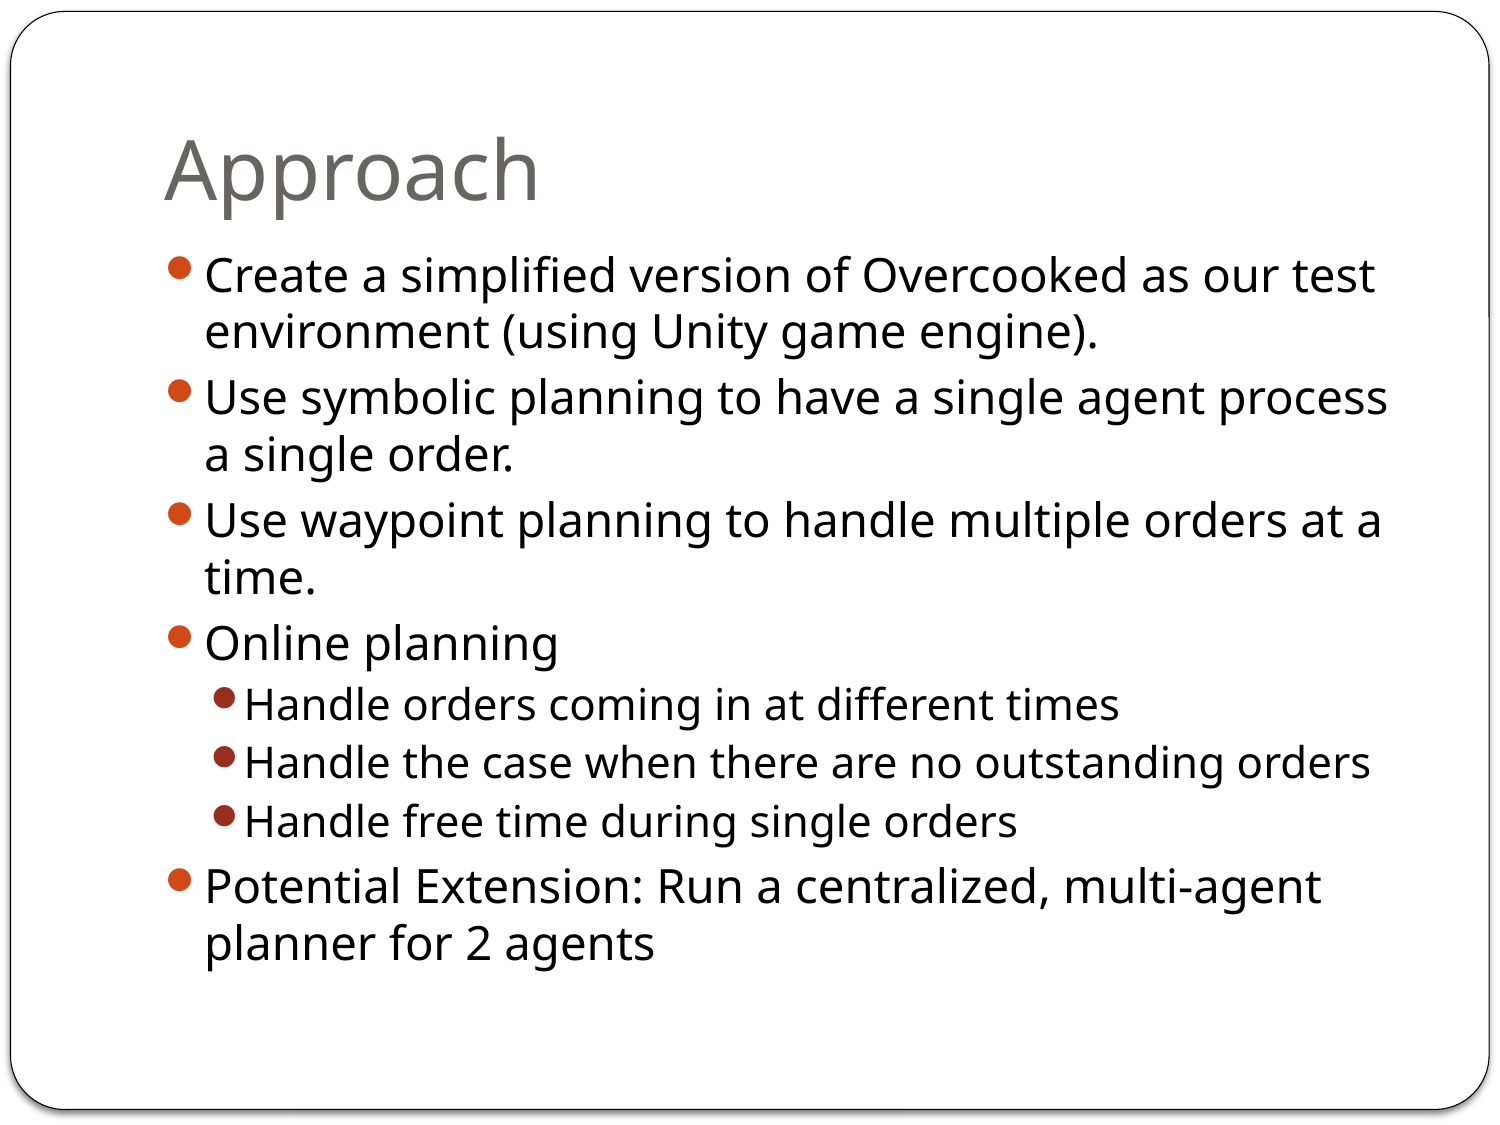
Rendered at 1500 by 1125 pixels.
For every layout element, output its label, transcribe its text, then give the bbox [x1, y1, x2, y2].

list Create a simplified version of Overcooked as our test environment (using Unity game engine). Use symbolic planning to have a single agent process a single order. Use waypoint planning to handle multiple orders at a time. Online planning Handle orders coming in at different times Handle the case when there are no outstanding orders Handle free time during single orders Potential Extension: Run a centralized, multi-agent planner for 2 agents [150, 237, 1425, 988]
title Approach [150, 45, 1425, 233]
